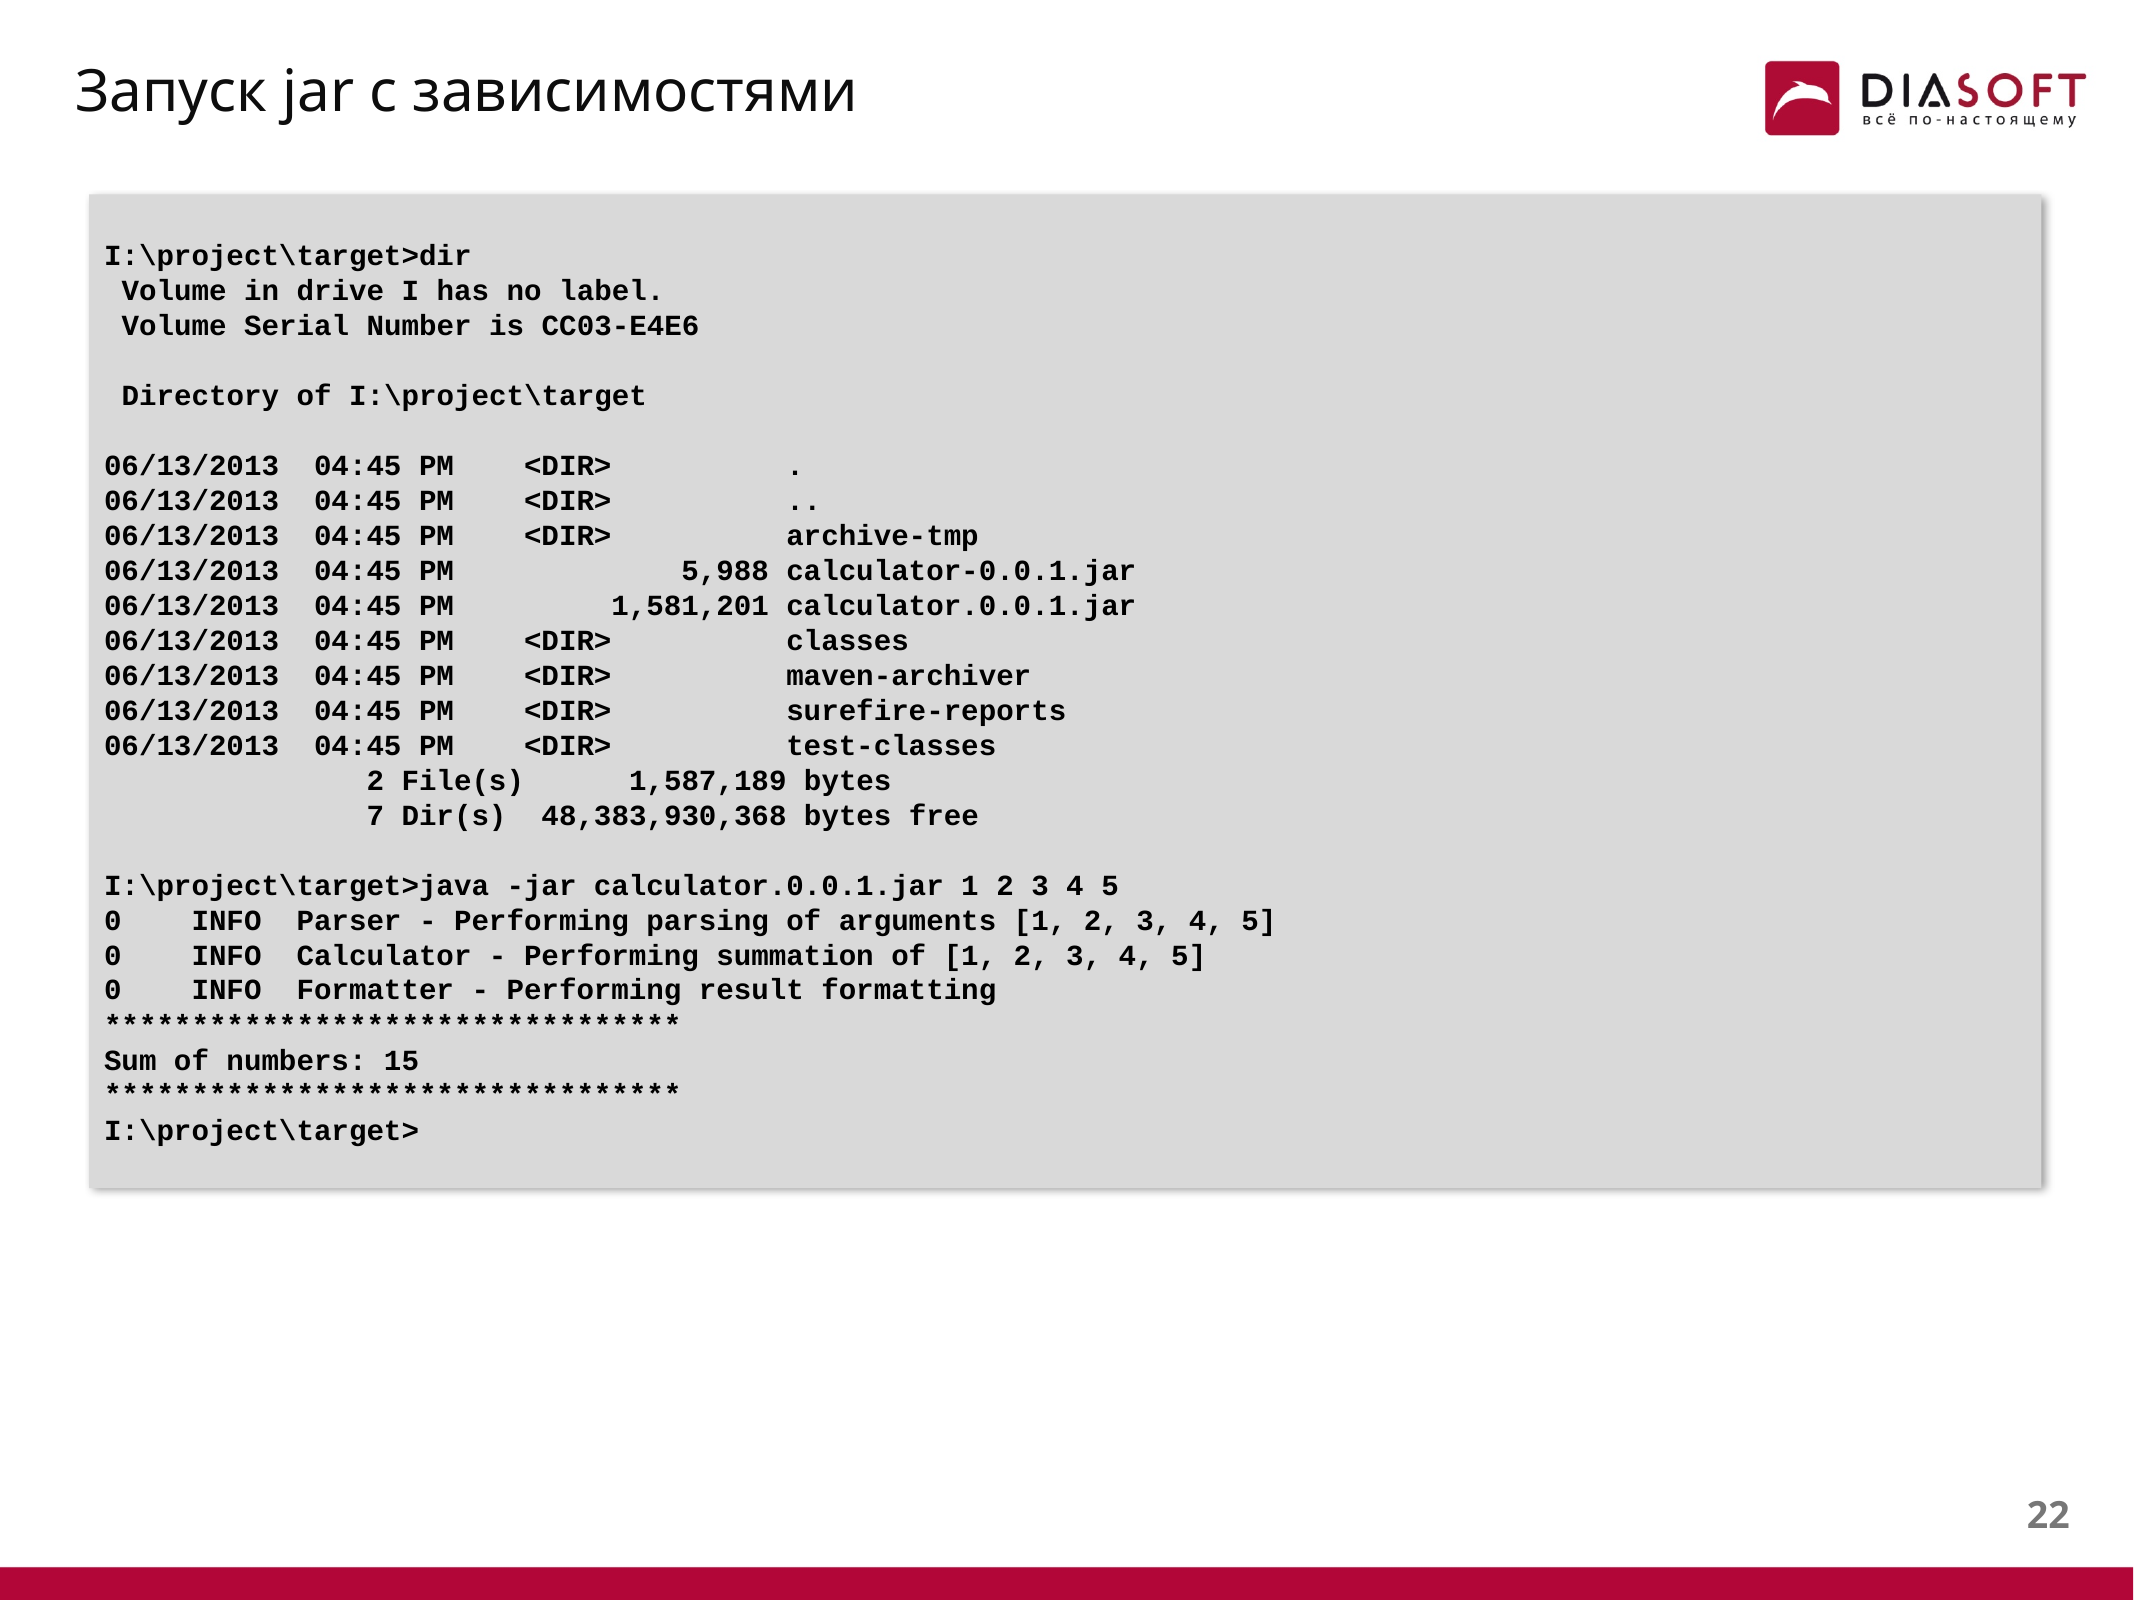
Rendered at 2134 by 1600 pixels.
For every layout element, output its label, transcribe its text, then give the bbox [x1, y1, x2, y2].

slide_number 21 [1587, 1476, 2085, 1557]
text_box I:\project\target>dir Volume in drive I has no label. Volume Serial Number is CC03-E4E6 Directory of I:\project\target 06/13/2013 04:45 PM <DIR> . 06/13/2013 04:45 PM <DIR> .. 06/13/2013 04:45 PM <DIR> archive-tmp 06/13/2013 04:45 PM 5,988 calculator-0.0.1.jar 06/13/2013 04:45 PM 1,581,201 calculator.0.0.1.jar 06/13/2013 04:45 PM <DIR> classes 06/13/2013 04:45 PM <DIR> maven-archiver 06/13/2013 04:45 PM <DIR> surefire-reports 06/13/2013 04:45 PM <DIR> test-classes 2 File(s) 1,587,189 bytes 7 Dir(s) 48,383,930,368 bytes free I:\project\target>java -jar calculator.0.0.1.jar 1 2 3 4 5 0 INFO Parser - Performing parsing of arguments [1, 2, 3, 4, 5] 0 INFO Calculator - Performing summation of [1, 2, 3, 4, 5] 0 INFO Formatter - Performing result formatting ********************************* Sum of numbers: 15 ********************************* I:\project\target> [89, 194, 2042, 1189]
title Запуск jar с зависимостями [60, 45, 1716, 141]
picture [0, 0, 2134, 1600]
